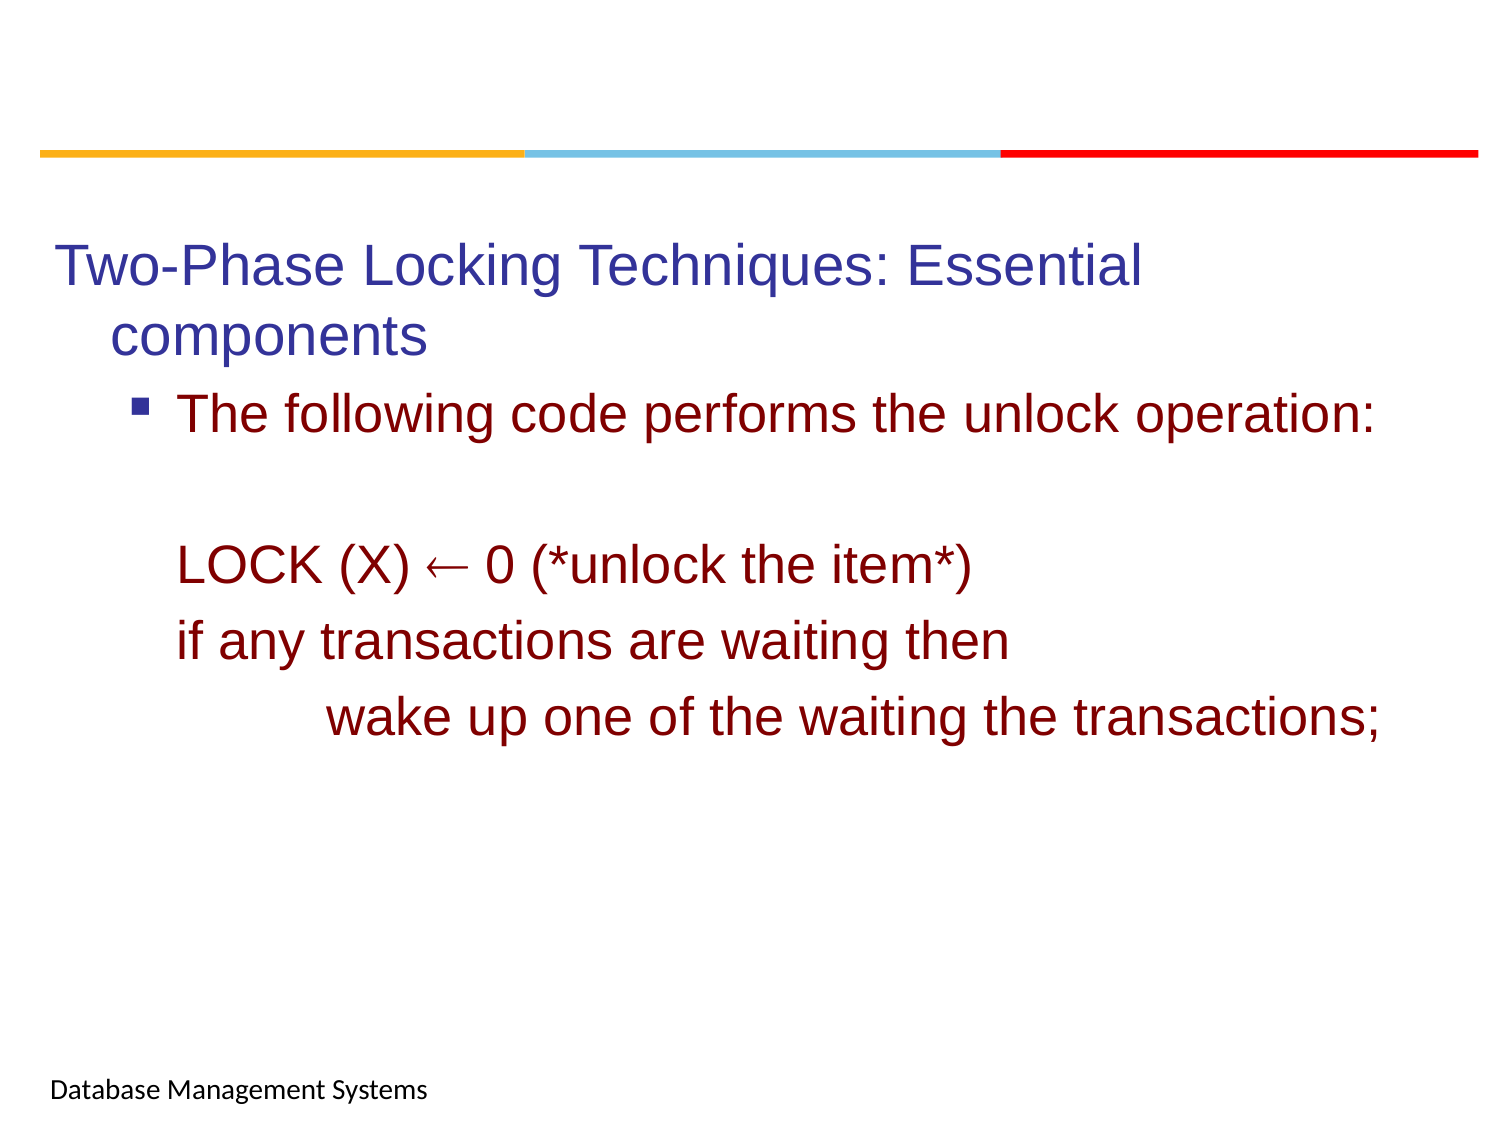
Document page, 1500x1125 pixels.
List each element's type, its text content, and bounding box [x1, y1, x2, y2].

list Two-Phase Locking Techniques: Essential components The following code performs the unlock operation: LOCK (X)  0 (*unlock the item*) if any transactions are waiting then wake up one of the waiting the transactions; [39, 219, 1400, 970]
text_box [112, 287, 1388, 1011]
